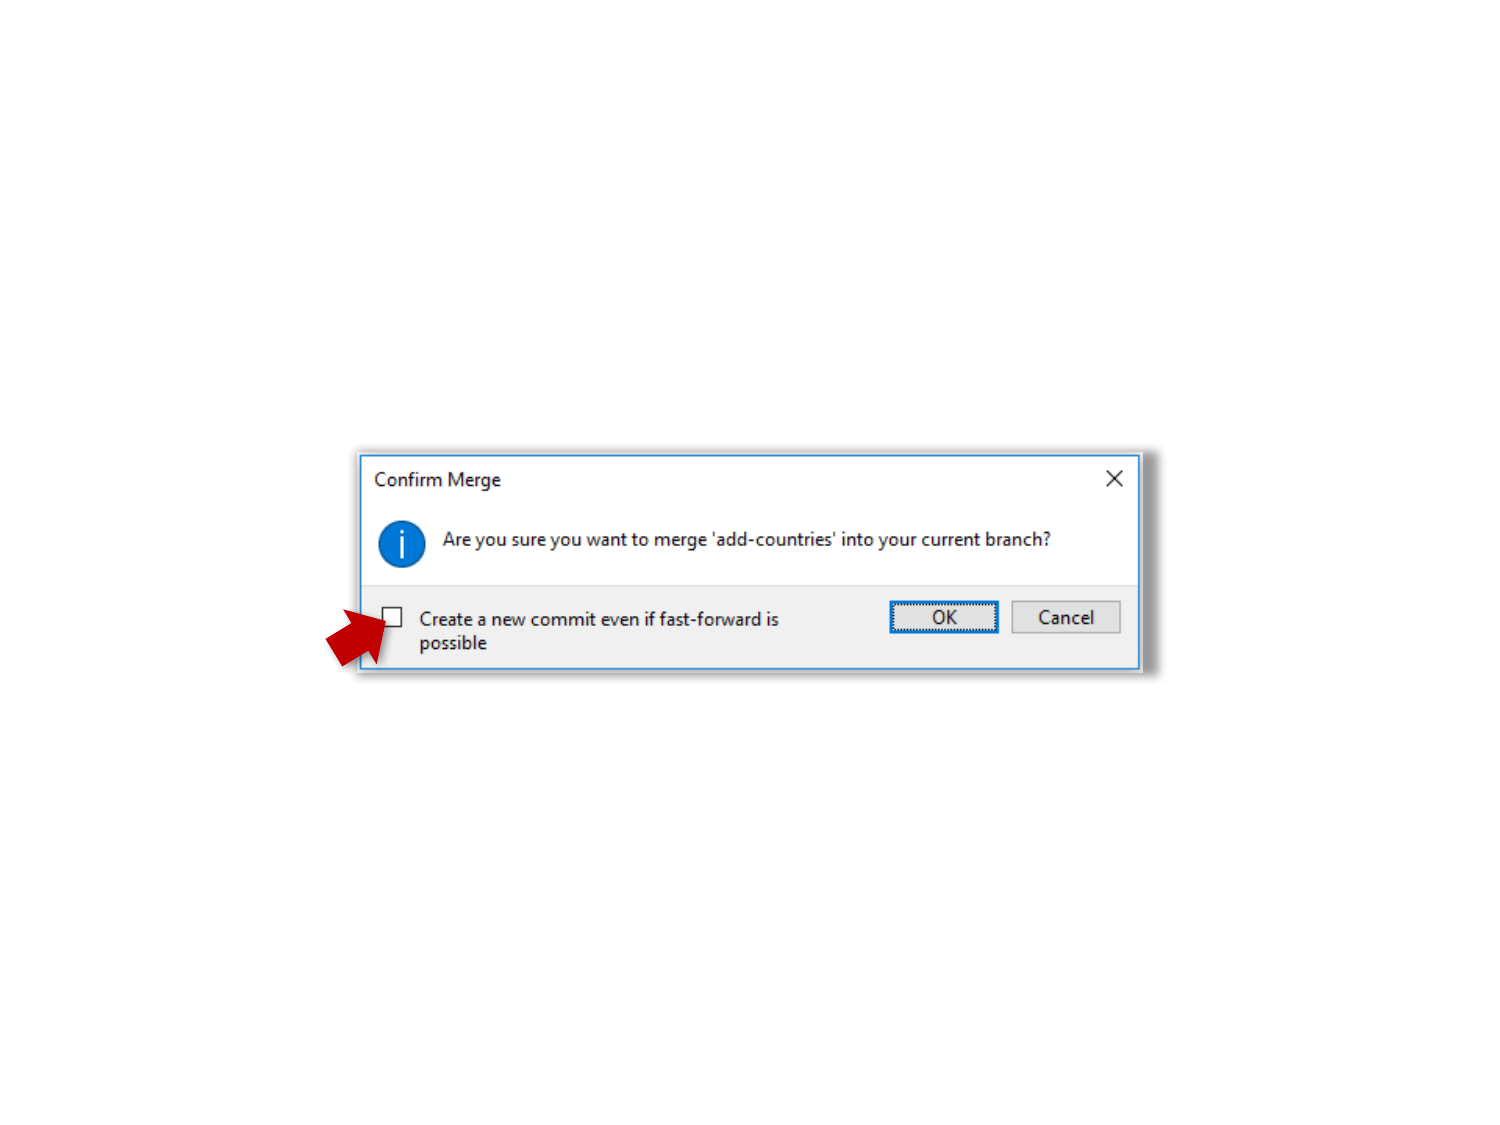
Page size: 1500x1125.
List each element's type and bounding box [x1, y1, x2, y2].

picture [356, 452, 1144, 673]
text_box [323, 607, 351, 669]
